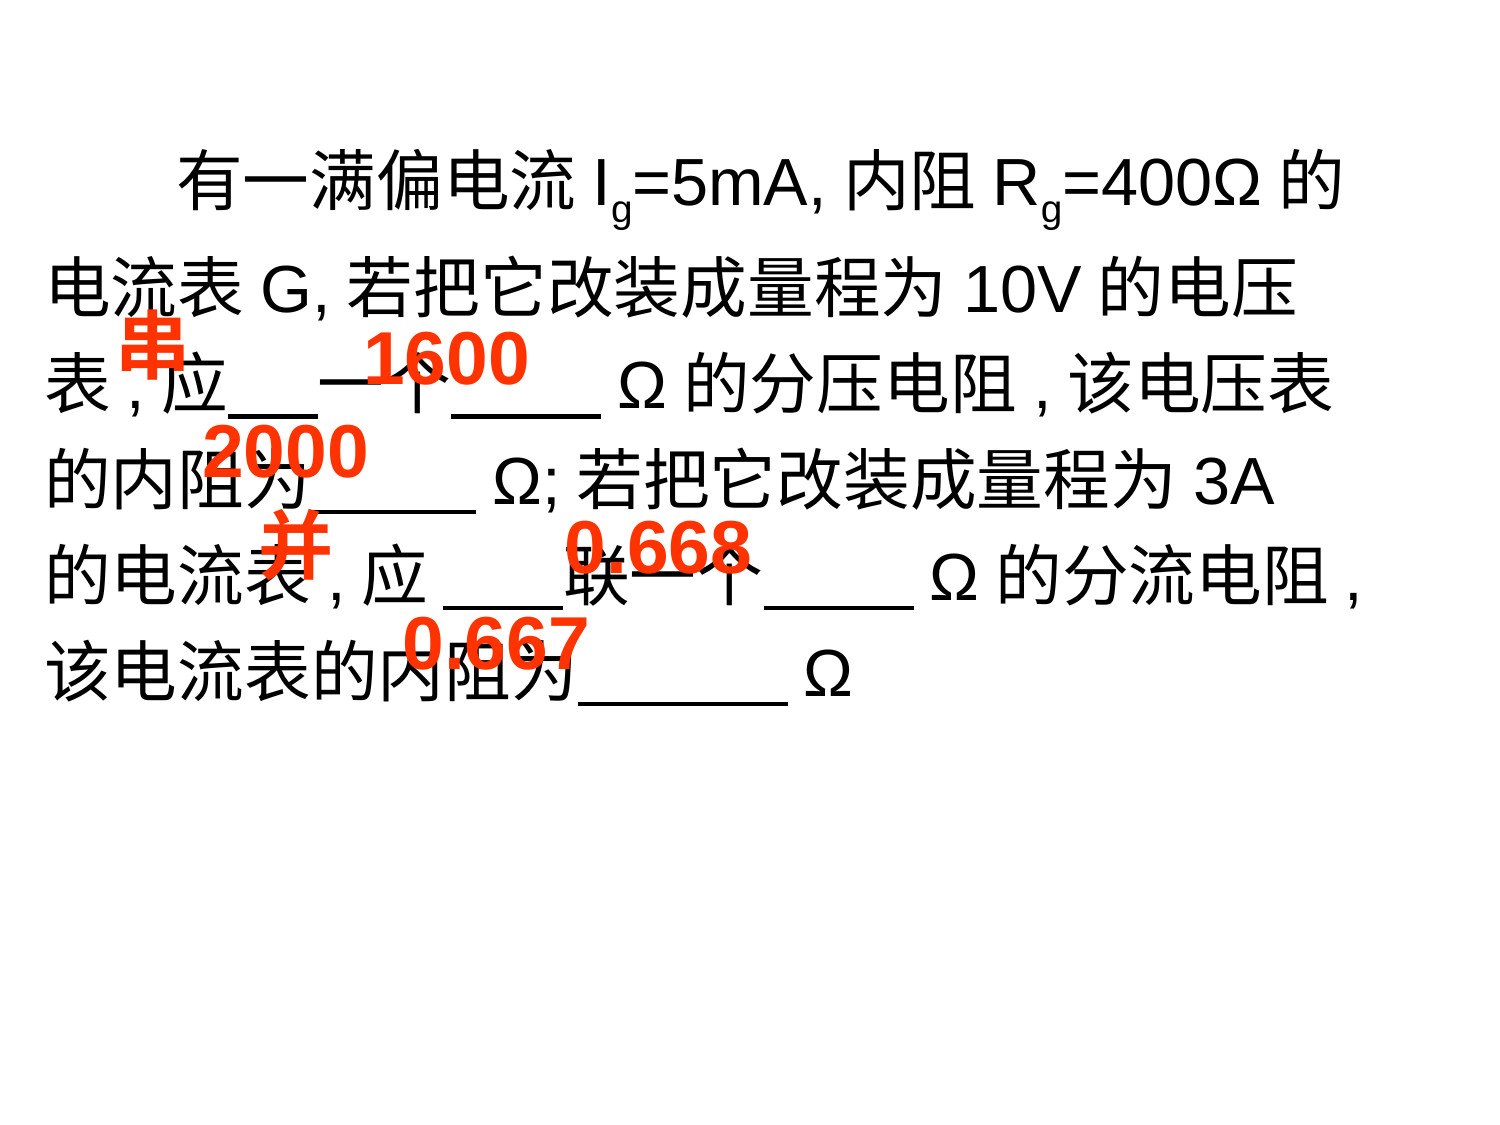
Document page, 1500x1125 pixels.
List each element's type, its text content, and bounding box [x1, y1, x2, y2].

text_box 有一满偏电流Ig=5mA,内阻Rg=400Ω的电流表G,若把它改装成量程为10V的电压表,应 一个 Ω的分压电阻,该电压表的内阻为 Ω;若把它改装成量程为3A的电流表,应 联一个 Ω的分流电阻,该电流表的内阻为 Ω [29, 113, 1365, 717]
text_box 串 [100, 290, 206, 396]
text_box 2000 [187, 394, 385, 500]
text_box 0.667 [387, 587, 606, 692]
text_box 并 [243, 500, 349, 597]
text_box 0.668 [550, 491, 768, 597]
text_box 1600 [348, 302, 546, 408]
